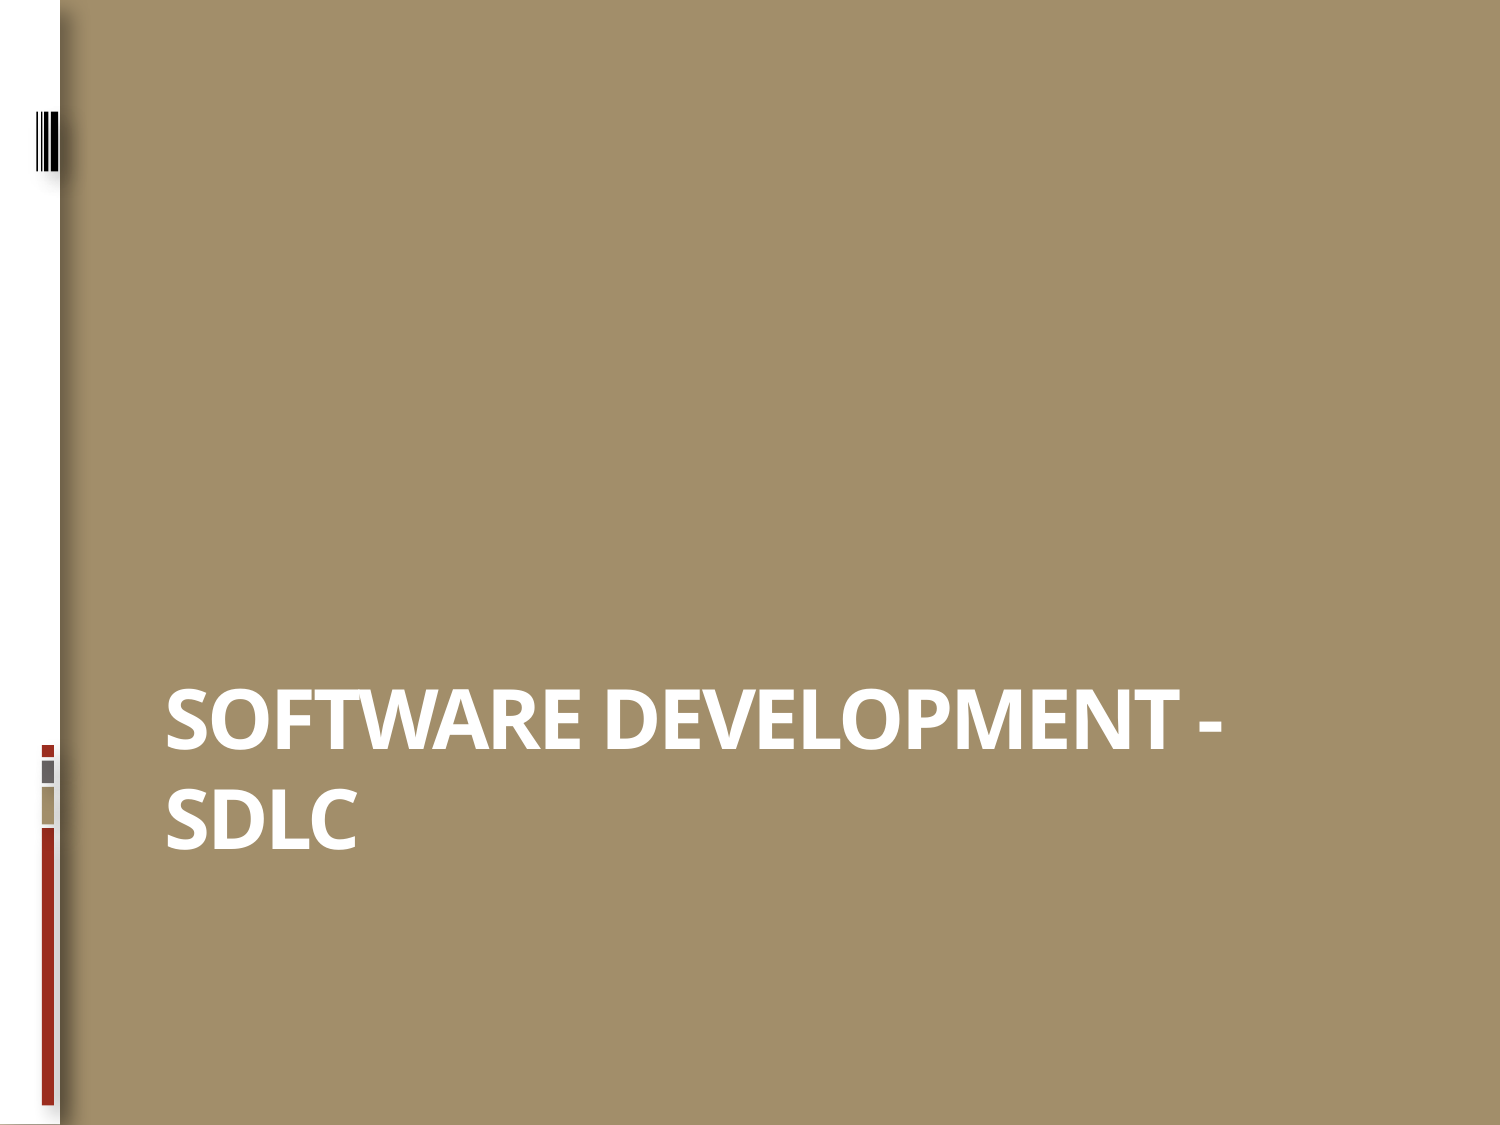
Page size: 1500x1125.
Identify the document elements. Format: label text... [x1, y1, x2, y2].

title Software Development - SDLC [150, 549, 1425, 874]
